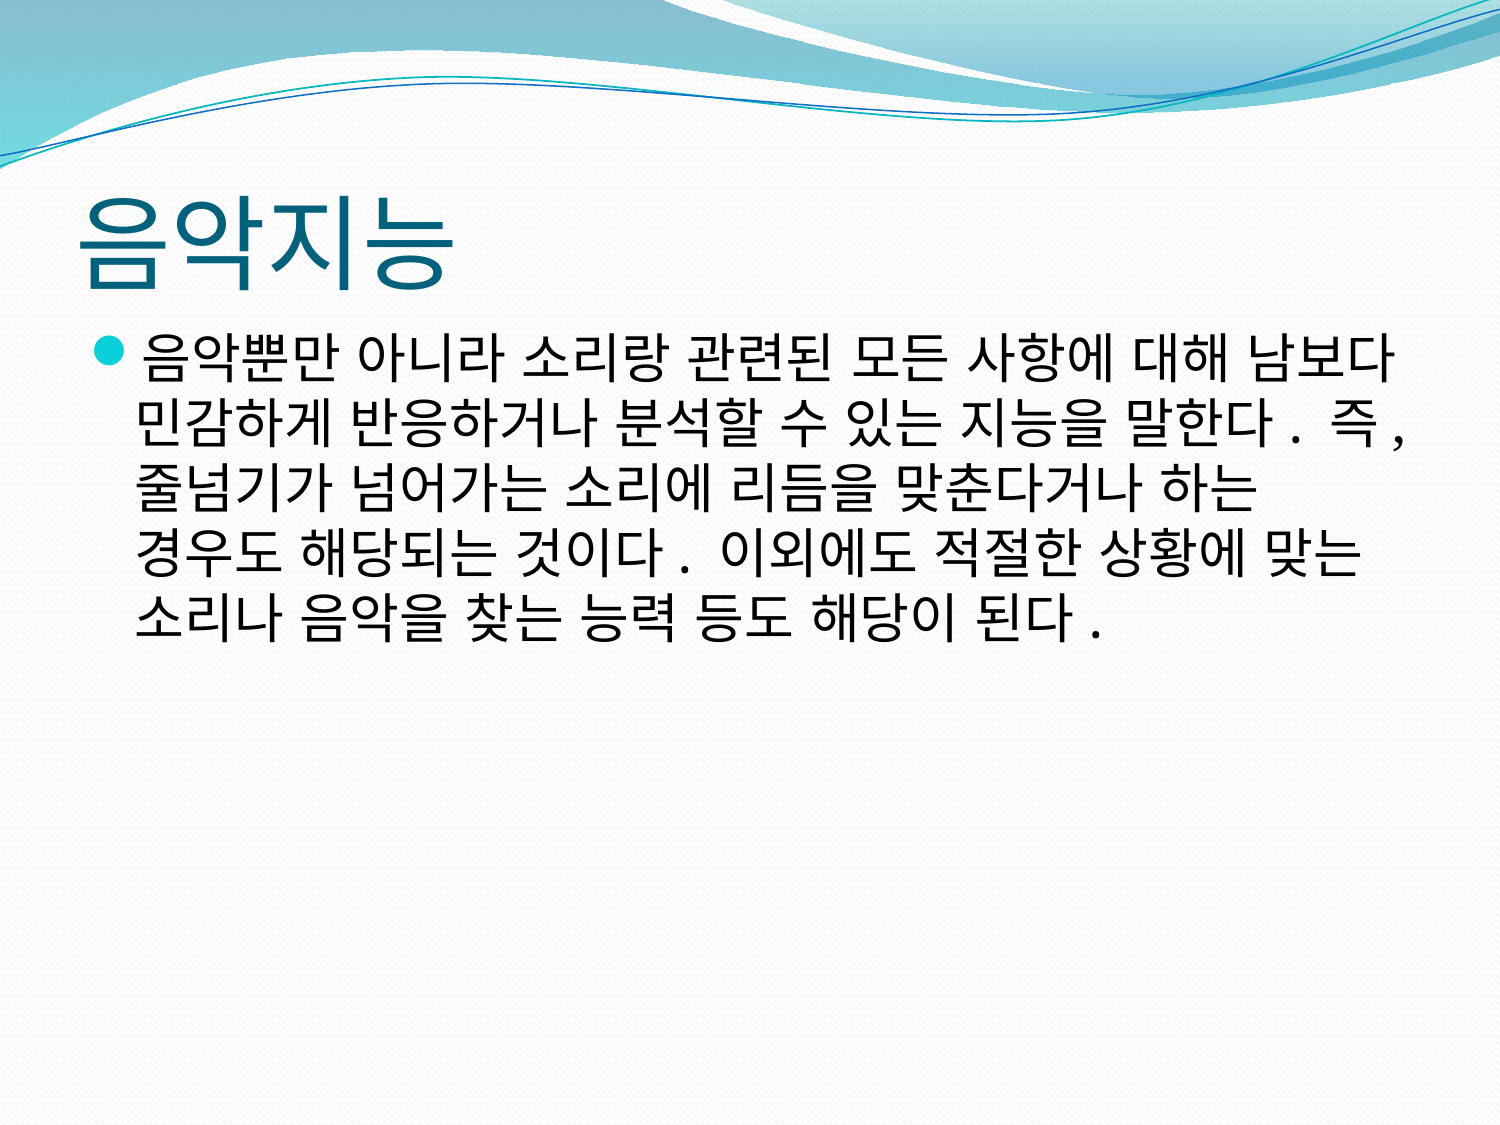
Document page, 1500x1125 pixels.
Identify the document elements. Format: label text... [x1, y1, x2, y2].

title 음악지능 [75, 115, 1425, 303]
list 음악뿐만 아니라 소리랑 관련된 모든 사항에 대해 남보다 민감하게 반응하거나 분석할 수 있는 지능을 말한다. 즉, 줄넘기가 넘어가는 소리에 리듬을 맞춘다거나 하는 경우도 해당되는 것이다. 이외에도 적절한 상황에 맞는 소리나 음악을 찾는 능력 등도 해당이 된다. [75, 317, 1425, 1038]
